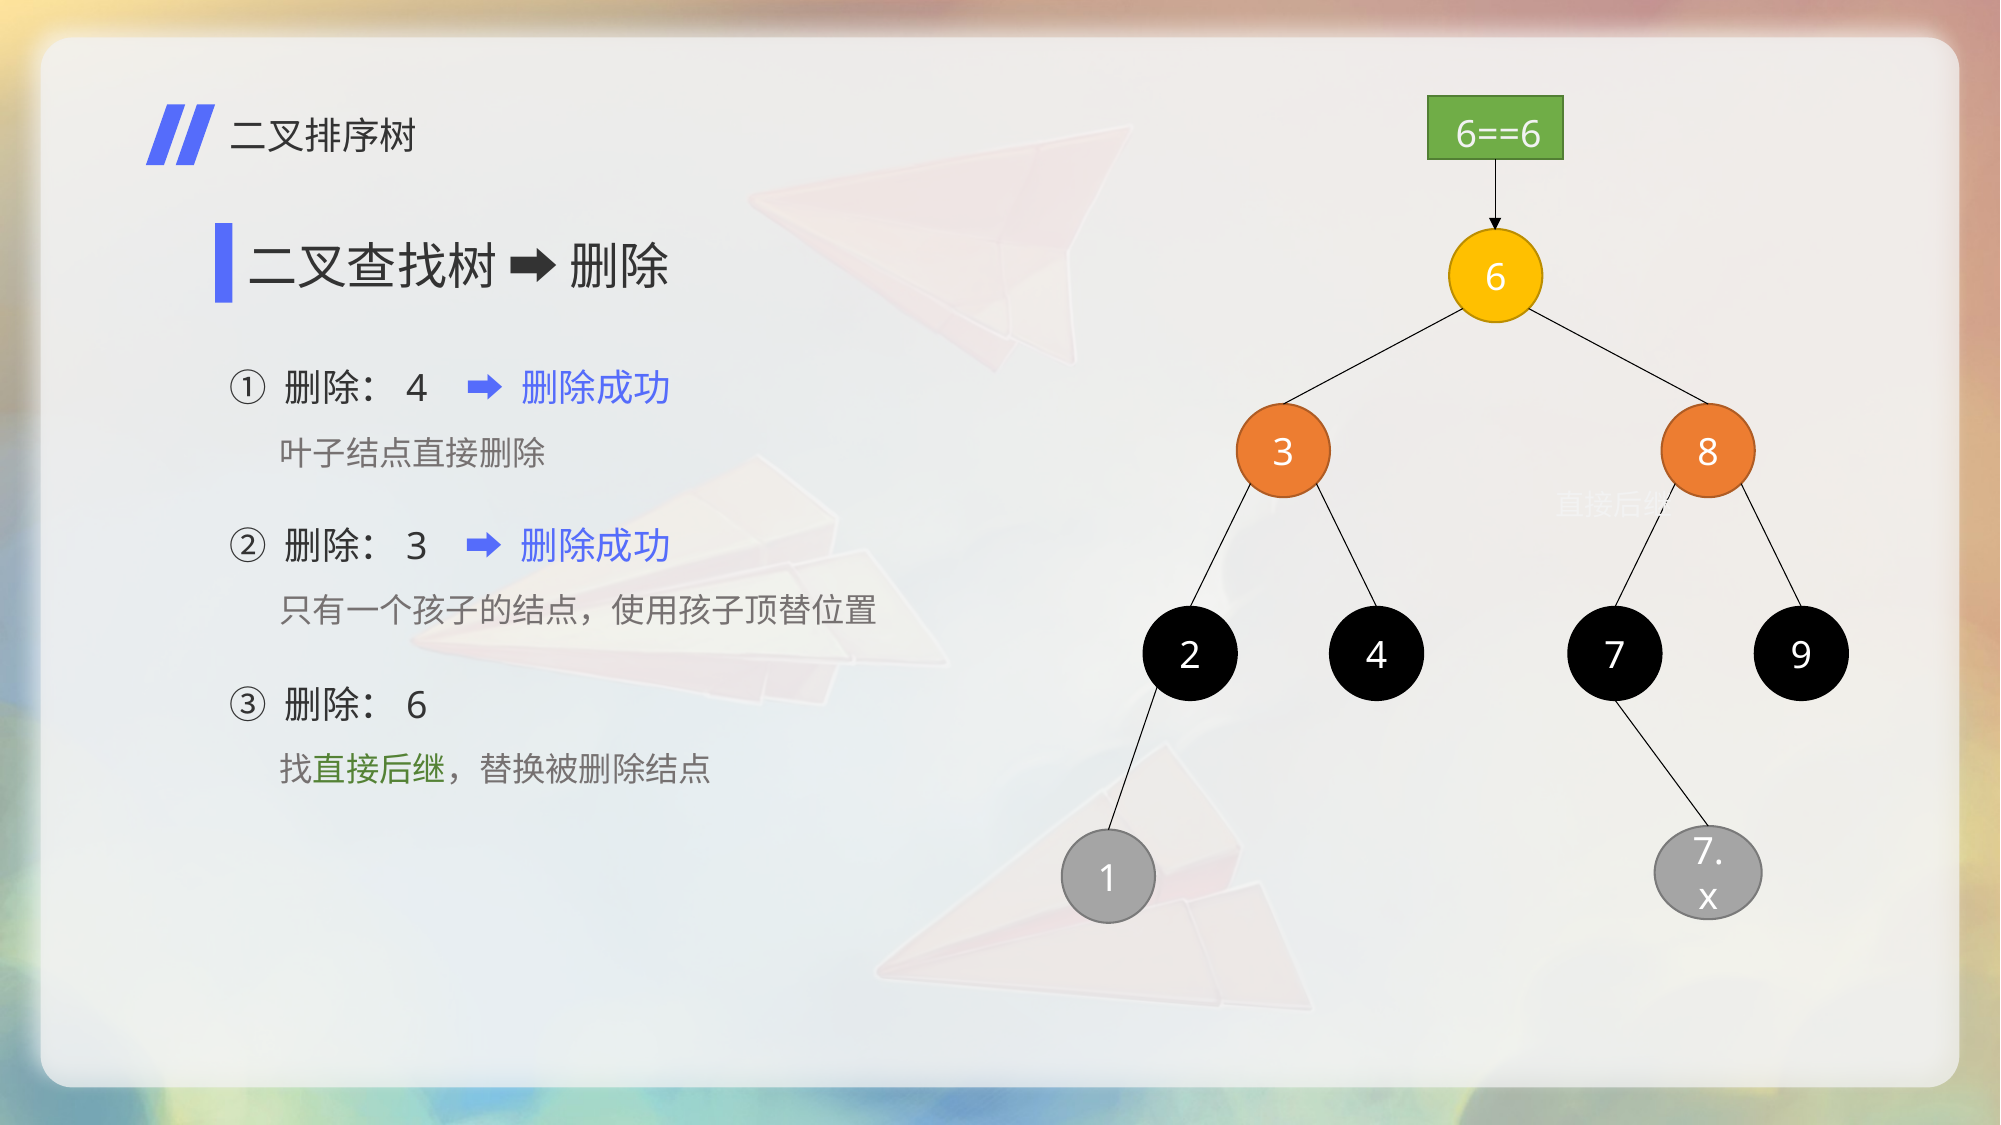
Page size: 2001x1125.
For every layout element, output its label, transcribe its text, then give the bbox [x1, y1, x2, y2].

text_box ➡ 删除成功 [451, 356, 753, 416]
text_box 6 [1448, 231, 1544, 324]
text_box [214, 222, 233, 304]
text_box 先序遍历： [28, 25, 1947, 1074]
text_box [1427, 95, 1564, 231]
text_box ① 删除：4 [215, 356, 451, 416]
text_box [1283, 308, 1463, 404]
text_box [145, 104, 216, 166]
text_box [1528, 308, 1709, 404]
text_box 二叉树的物理结构 [25, 22, 1954, 1080]
text_box 二叉排序树 [216, 104, 788, 165]
text_box ➡ 不存在 5 [36, 33, 1929, 1056]
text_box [1614, 700, 1709, 827]
text_box 叶子结点直接删除 [265, 424, 567, 480]
text_box 2 [33, 30, 1935, 1062]
text_box 只有一个孩子的结点，使用孩子顶替位置 [265, 582, 906, 637]
text_box ② 删除：3 [215, 514, 451, 575]
text_box ➡ 删除成功 [451, 514, 753, 575]
text_box 二叉查找树 ➡ 删除 [233, 226, 843, 302]
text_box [1061, 404, 1848, 923]
text_box ③ 删除：6 [215, 673, 452, 734]
picture [0, 0, 2000, 1125]
text_box 找直接后继，替换被删除结点 [265, 741, 906, 796]
